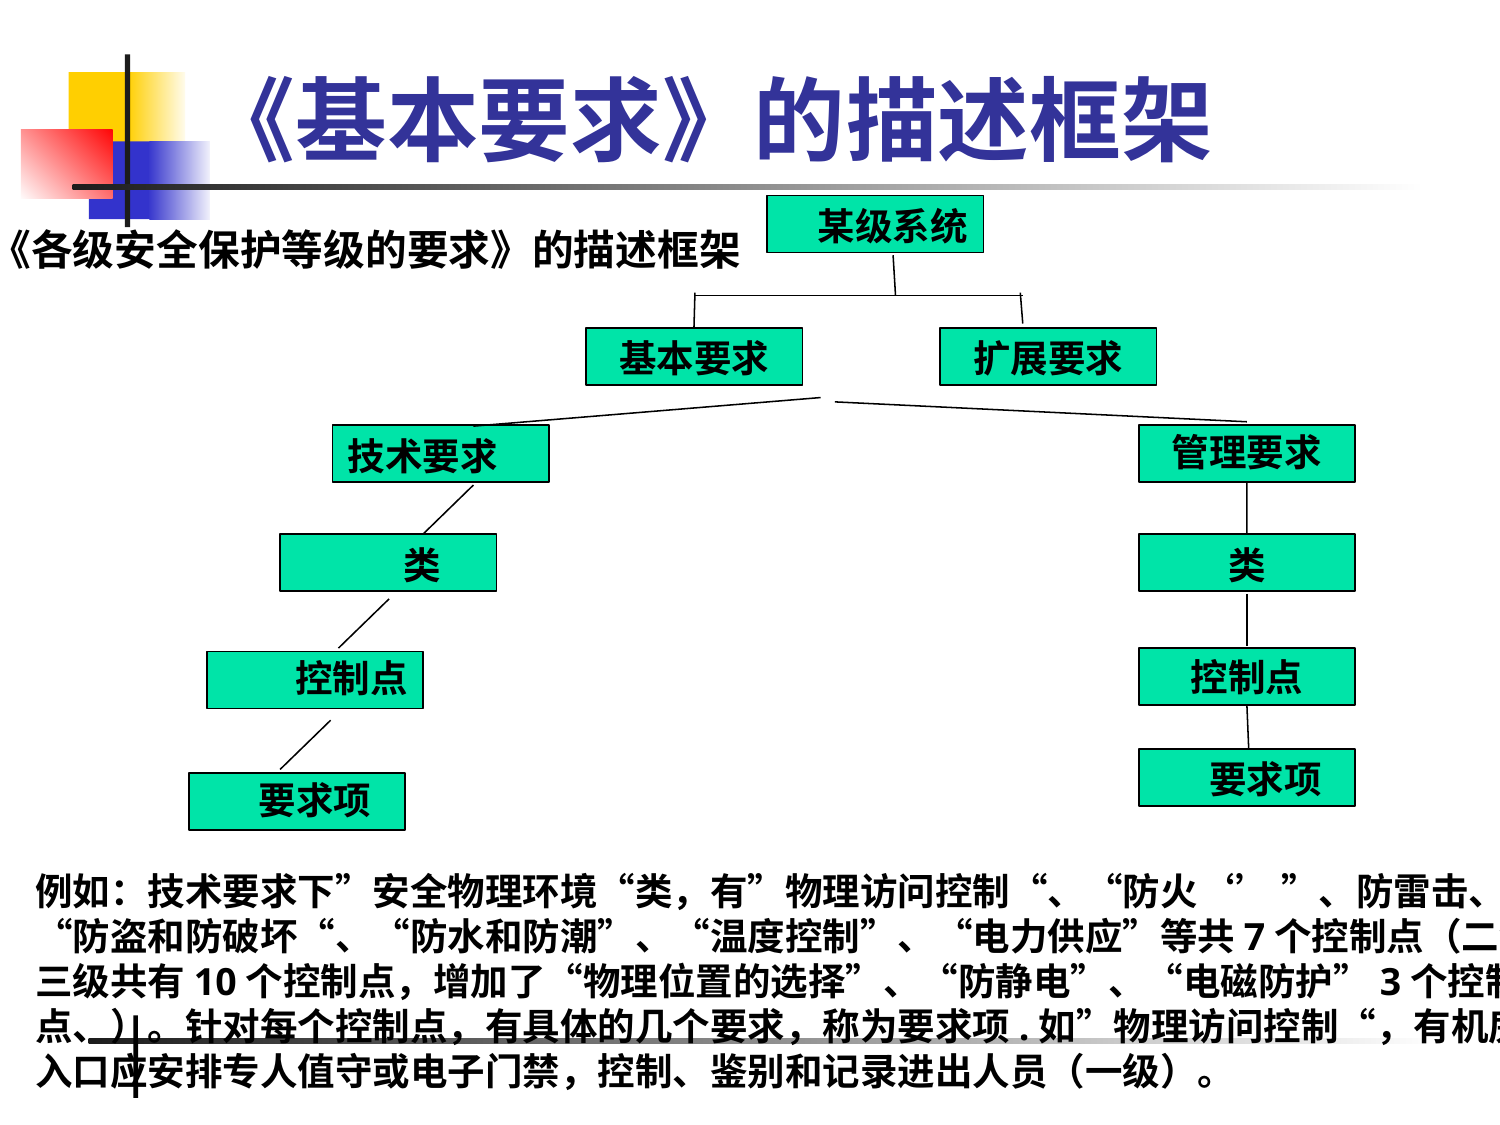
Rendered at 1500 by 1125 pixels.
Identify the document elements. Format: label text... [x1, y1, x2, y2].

list 《各级安全保护等级的要求》的描述框架 [0, 195, 1384, 931]
text_box 要求项 [1194, 748, 1337, 809]
text_box [767, 195, 803, 253]
table_cell 1 [1243, 748, 1251, 754]
text_box 管理要求 [1157, 421, 1337, 482]
text_box 要求项 [243, 769, 387, 830]
text_box [1251, 533, 1356, 592]
text_box [513, 435, 549, 483]
text_box [586, 328, 604, 386]
text_box [457, 533, 497, 592]
text_box [1248, 425, 1356, 483]
text_box 技术要求 [332, 425, 513, 485]
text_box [892, 255, 896, 294]
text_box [279, 720, 331, 770]
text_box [834, 401, 1248, 422]
text_box [188, 772, 243, 830]
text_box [473, 397, 821, 427]
text_box [1138, 749, 1194, 807]
text_box 控制点 [1175, 646, 1319, 707]
text_box 控制点 [280, 648, 423, 708]
text_box 类 [389, 534, 457, 594]
text_box [1138, 648, 1175, 706]
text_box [338, 598, 390, 649]
text_box [1139, 328, 1157, 386]
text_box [422, 484, 474, 535]
text_box [387, 772, 406, 830]
text_box [1138, 430, 1246, 483]
text_box [1138, 533, 1242, 592]
text_box 扩展要求 [958, 328, 1139, 388]
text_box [1019, 292, 1023, 324]
text_box [940, 328, 958, 386]
table_cell * [696, 296, 1026, 328]
text_box [1337, 749, 1356, 807]
text_box 某级系统 [803, 195, 983, 256]
text_box [1319, 648, 1356, 706]
title 《基本要求》的描述框架 [188, 23, 1468, 181]
text_box [206, 651, 424, 709]
text_box [280, 533, 417, 592]
text_box 基本要求 [604, 328, 785, 388]
text_box [785, 328, 803, 386]
text_box 类 [1213, 534, 1281, 594]
text_box 例如：技术要求下”安全物理环境“类，有”物理访问控制“、“防火‘’ ”、防雷击、“防盗和防破坏“、“防水和防潮”、“温度控制”、“电力供应”等共7个控制点（二级，三级共有10个控制点，增加了“物理位置的选择”、“防静电”、“电磁防护”3个控制点、）。针对每个控制点，有具体的几个要求，称为要求项.如”物理访问控制“，有机房出入口应安排专人值守或电子门禁，控制、鉴别和记录进出人员（一级）。 [20, 860, 1500, 1101]
